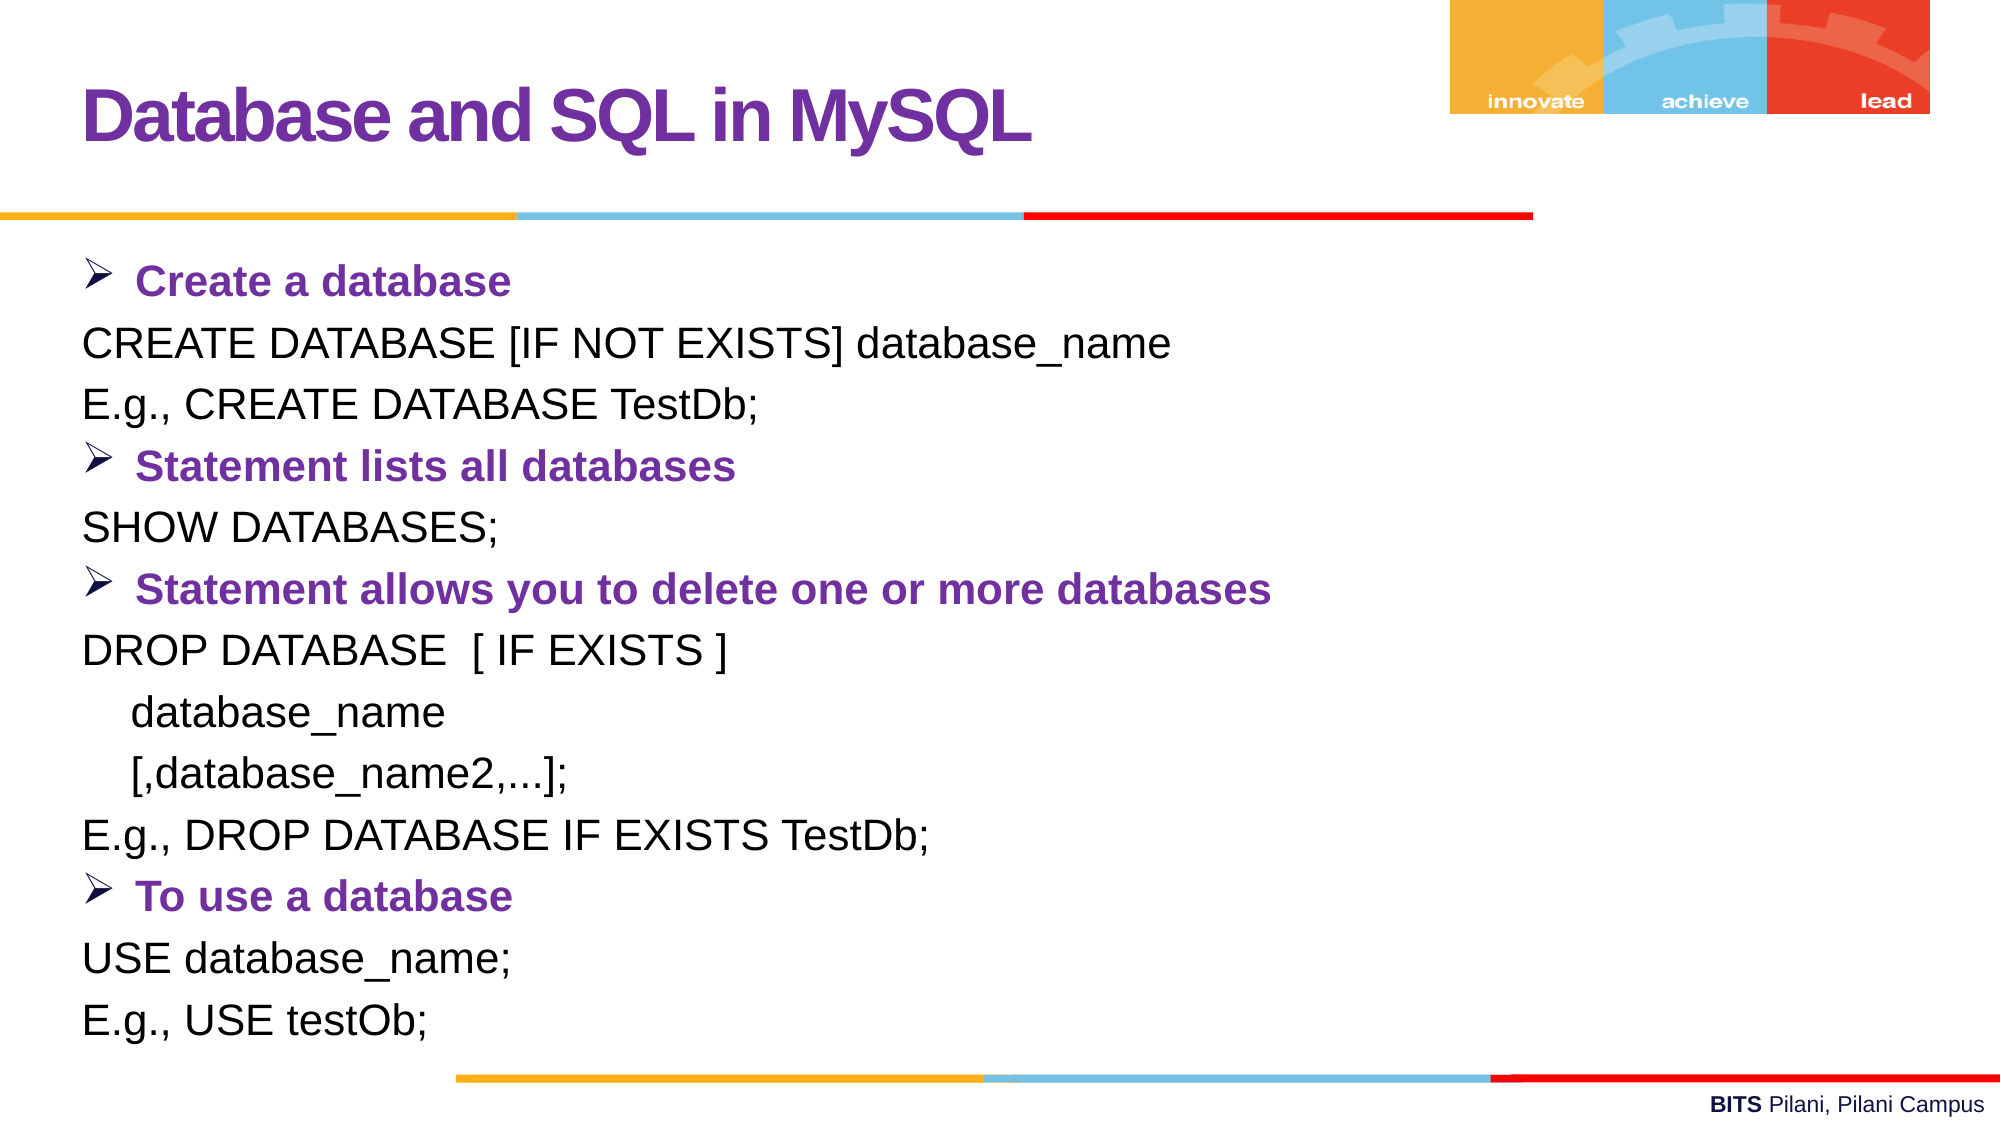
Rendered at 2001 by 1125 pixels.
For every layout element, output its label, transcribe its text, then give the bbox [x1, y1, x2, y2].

list Database and SQL in MySQL [66, 24, 1450, 213]
picture [1449, 0, 1930, 114]
list Create a database CREATE DATABASE [IF NOT EXISTS] database_name E.g., CREATE DATABASE TestDb; Statement lists all databases SHOW DATABASES; Statement allows you to delete one or more databases DROP DATABASE [ IF EXISTS ] database_name [,database_name2,...]; E.g., DROP DATABASE IF EXISTS TestDb; To use a database USE database_name; E.g., USE testOb; [66, 245, 1867, 1057]
